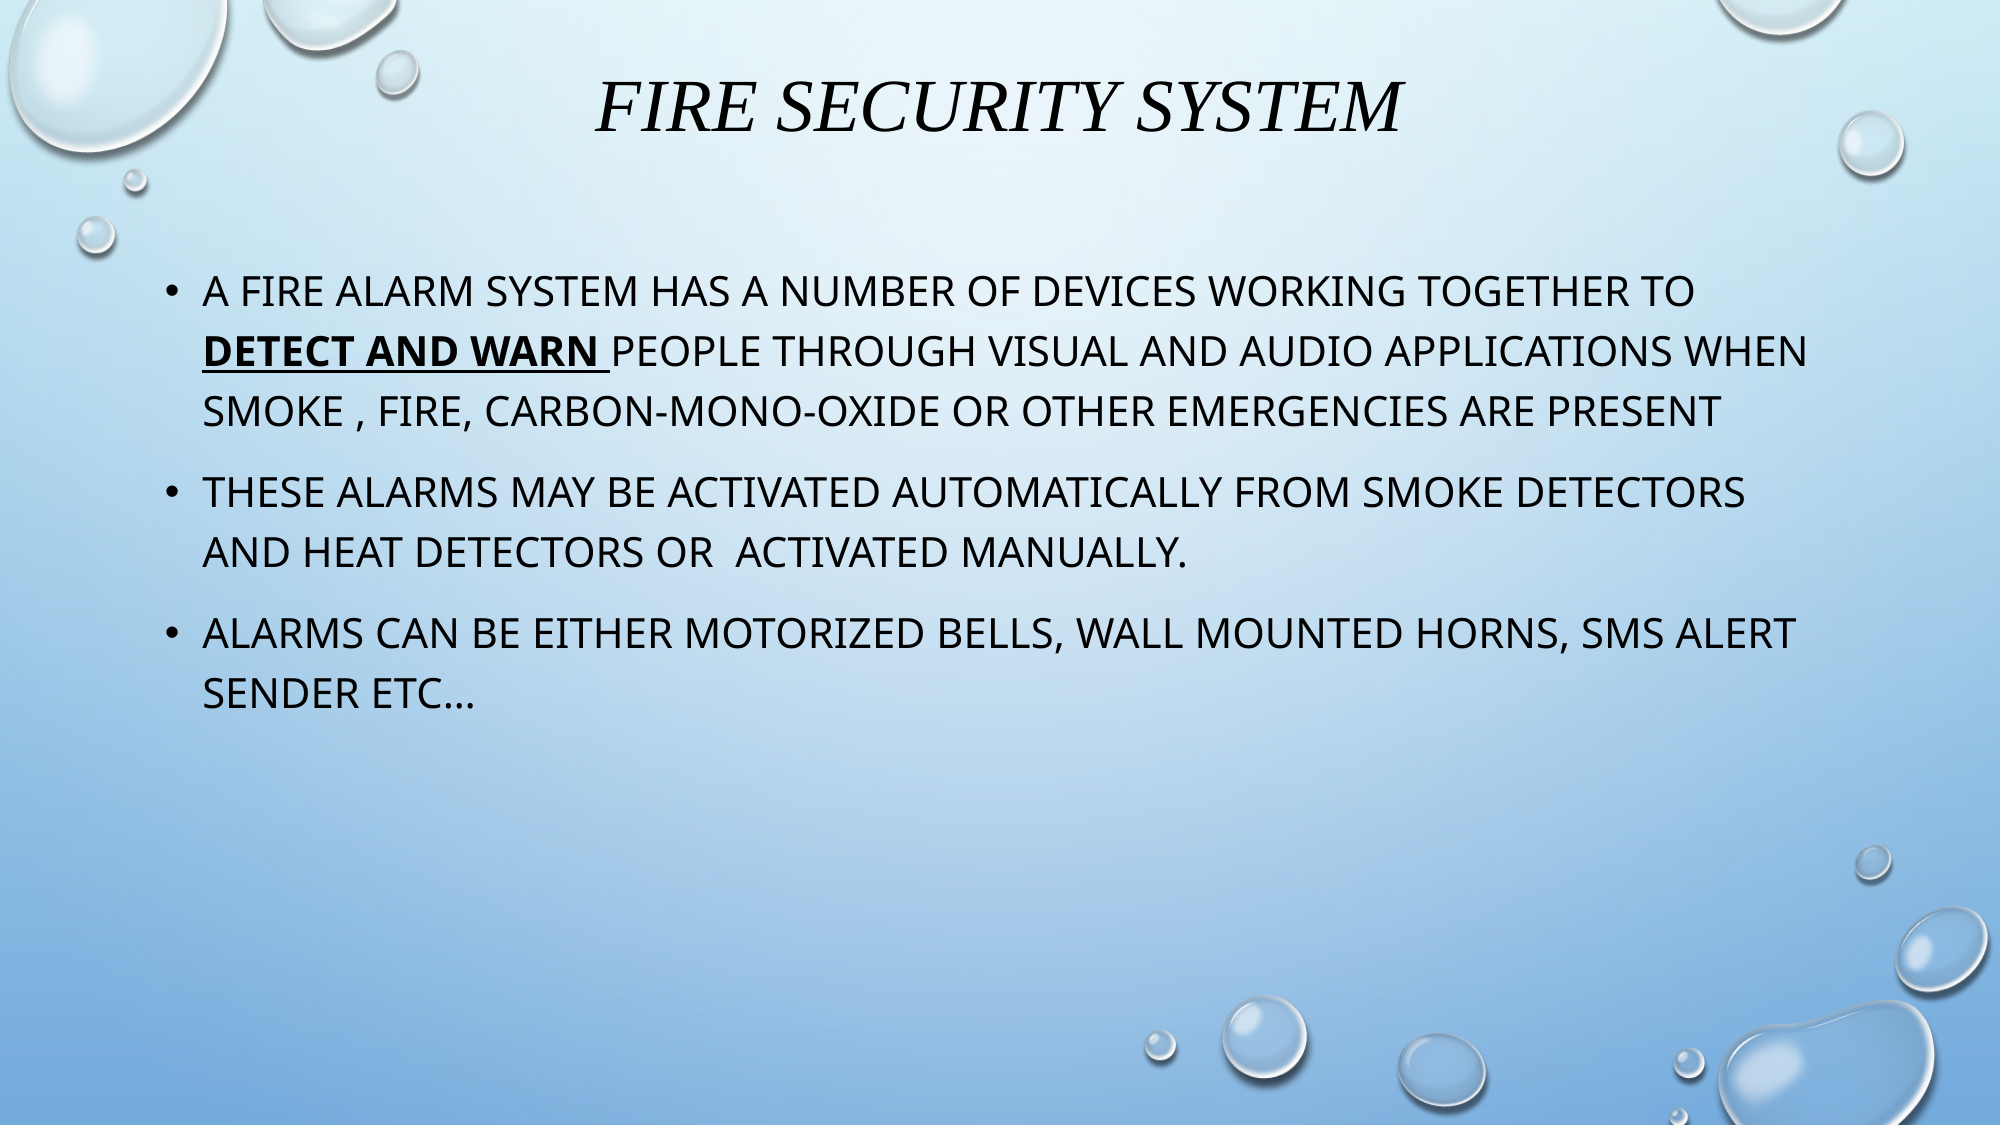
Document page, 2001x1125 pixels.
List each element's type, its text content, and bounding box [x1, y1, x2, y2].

picture [0, 0, 2000, 1125]
title Fire security system [149, 0, 1851, 226]
list A fire alarm system has a number of devices working together to detect and warn people through visual and audio applications when smoke , fire, carbon-mono-oxide or other emergencies are present These alarms may be activated automatically from smoke detectors and heat detectors or activated manually. Alarms can be either motorized bells, wall mounted horns, sms alert sender etc… [149, 247, 1850, 950]
